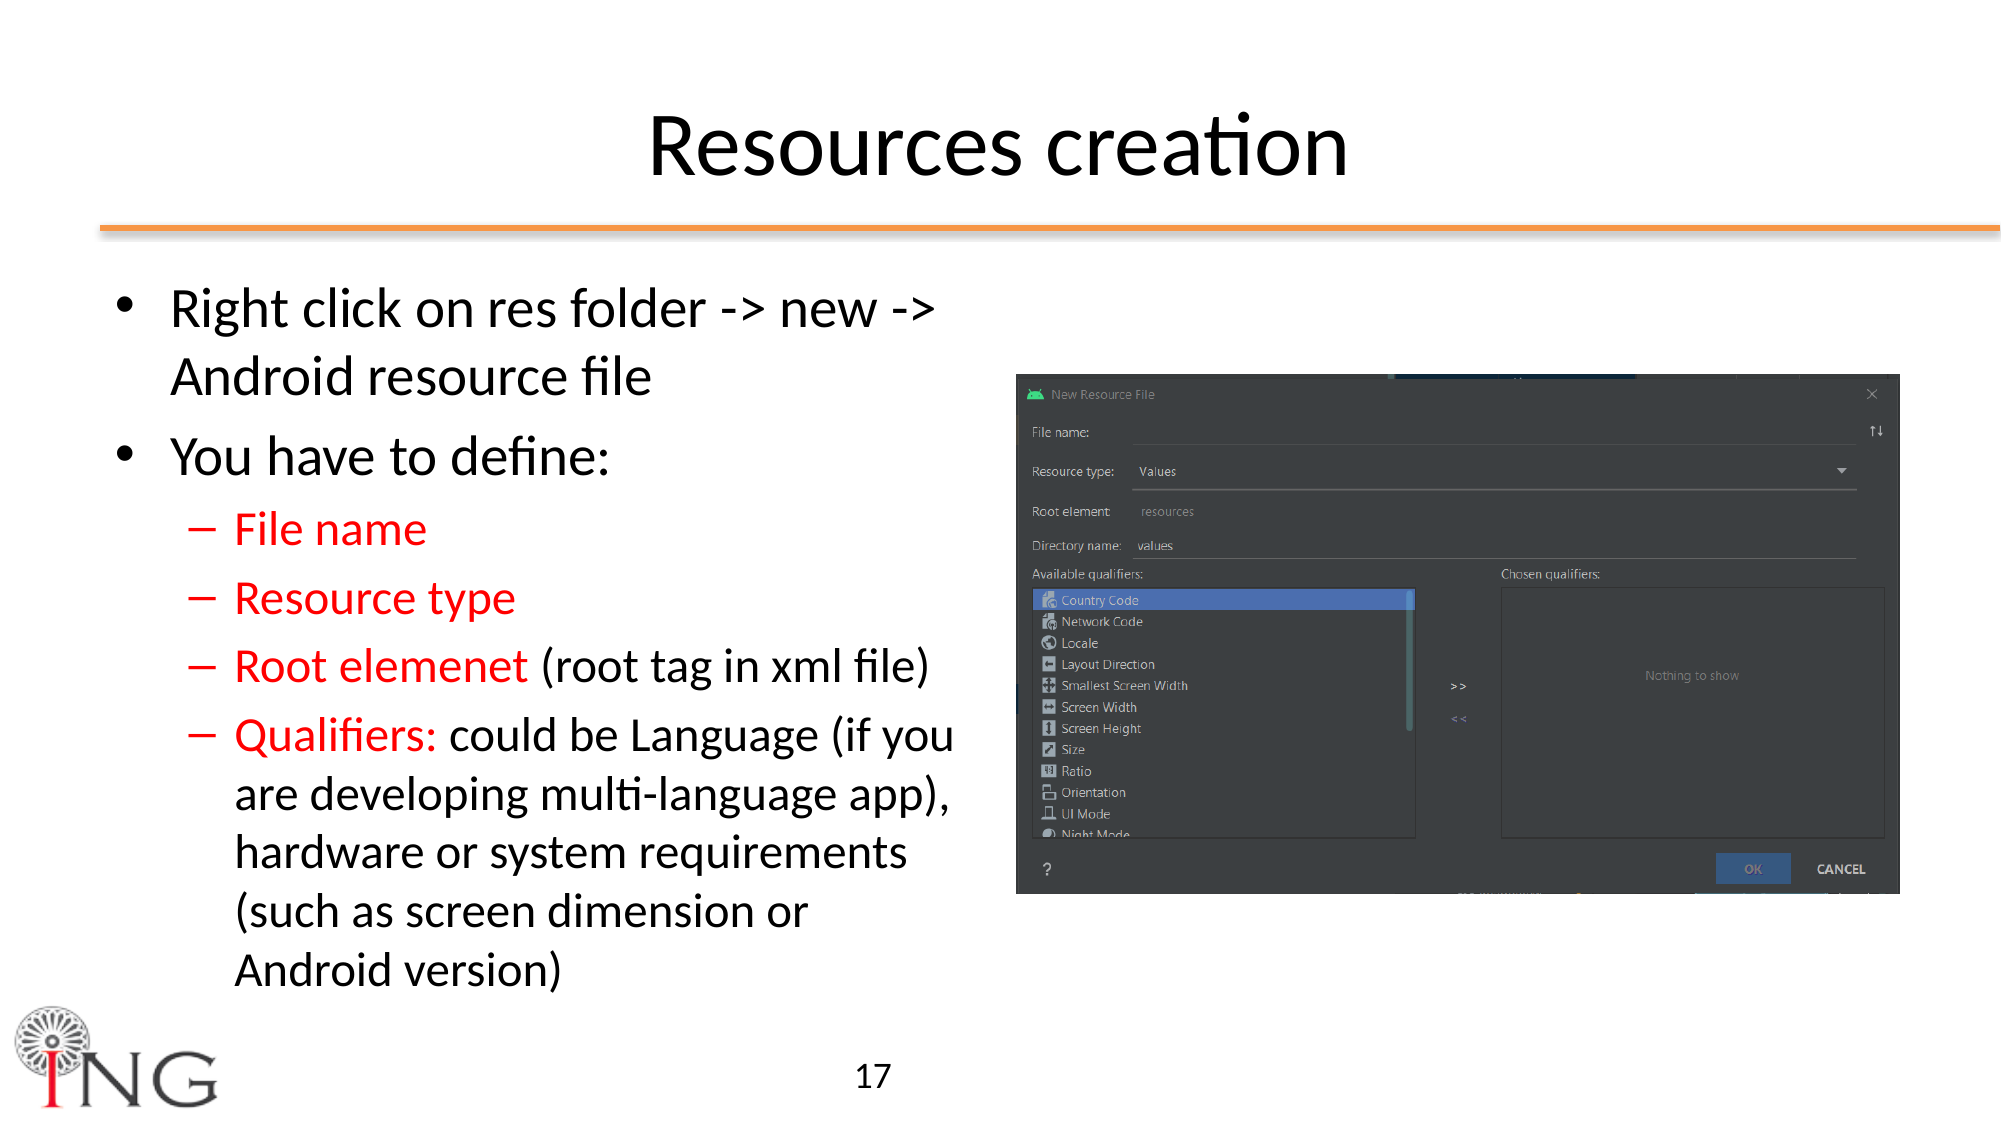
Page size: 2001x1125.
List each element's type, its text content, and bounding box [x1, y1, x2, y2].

slide_number 17 [839, 1043, 1900, 1104]
picture [0, 987, 244, 1125]
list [1016, 373, 1901, 894]
list Right click on res folder -> new -> Android resource file You have to define: File name Resource type Root elemenet (root tag in xml file) Qualifiers: could be Language (if you are developing multi-language app), hardware or system requirements (such as screen dimension or Android version) [99, 262, 984, 1005]
title Resources creation [99, 45, 1900, 233]
